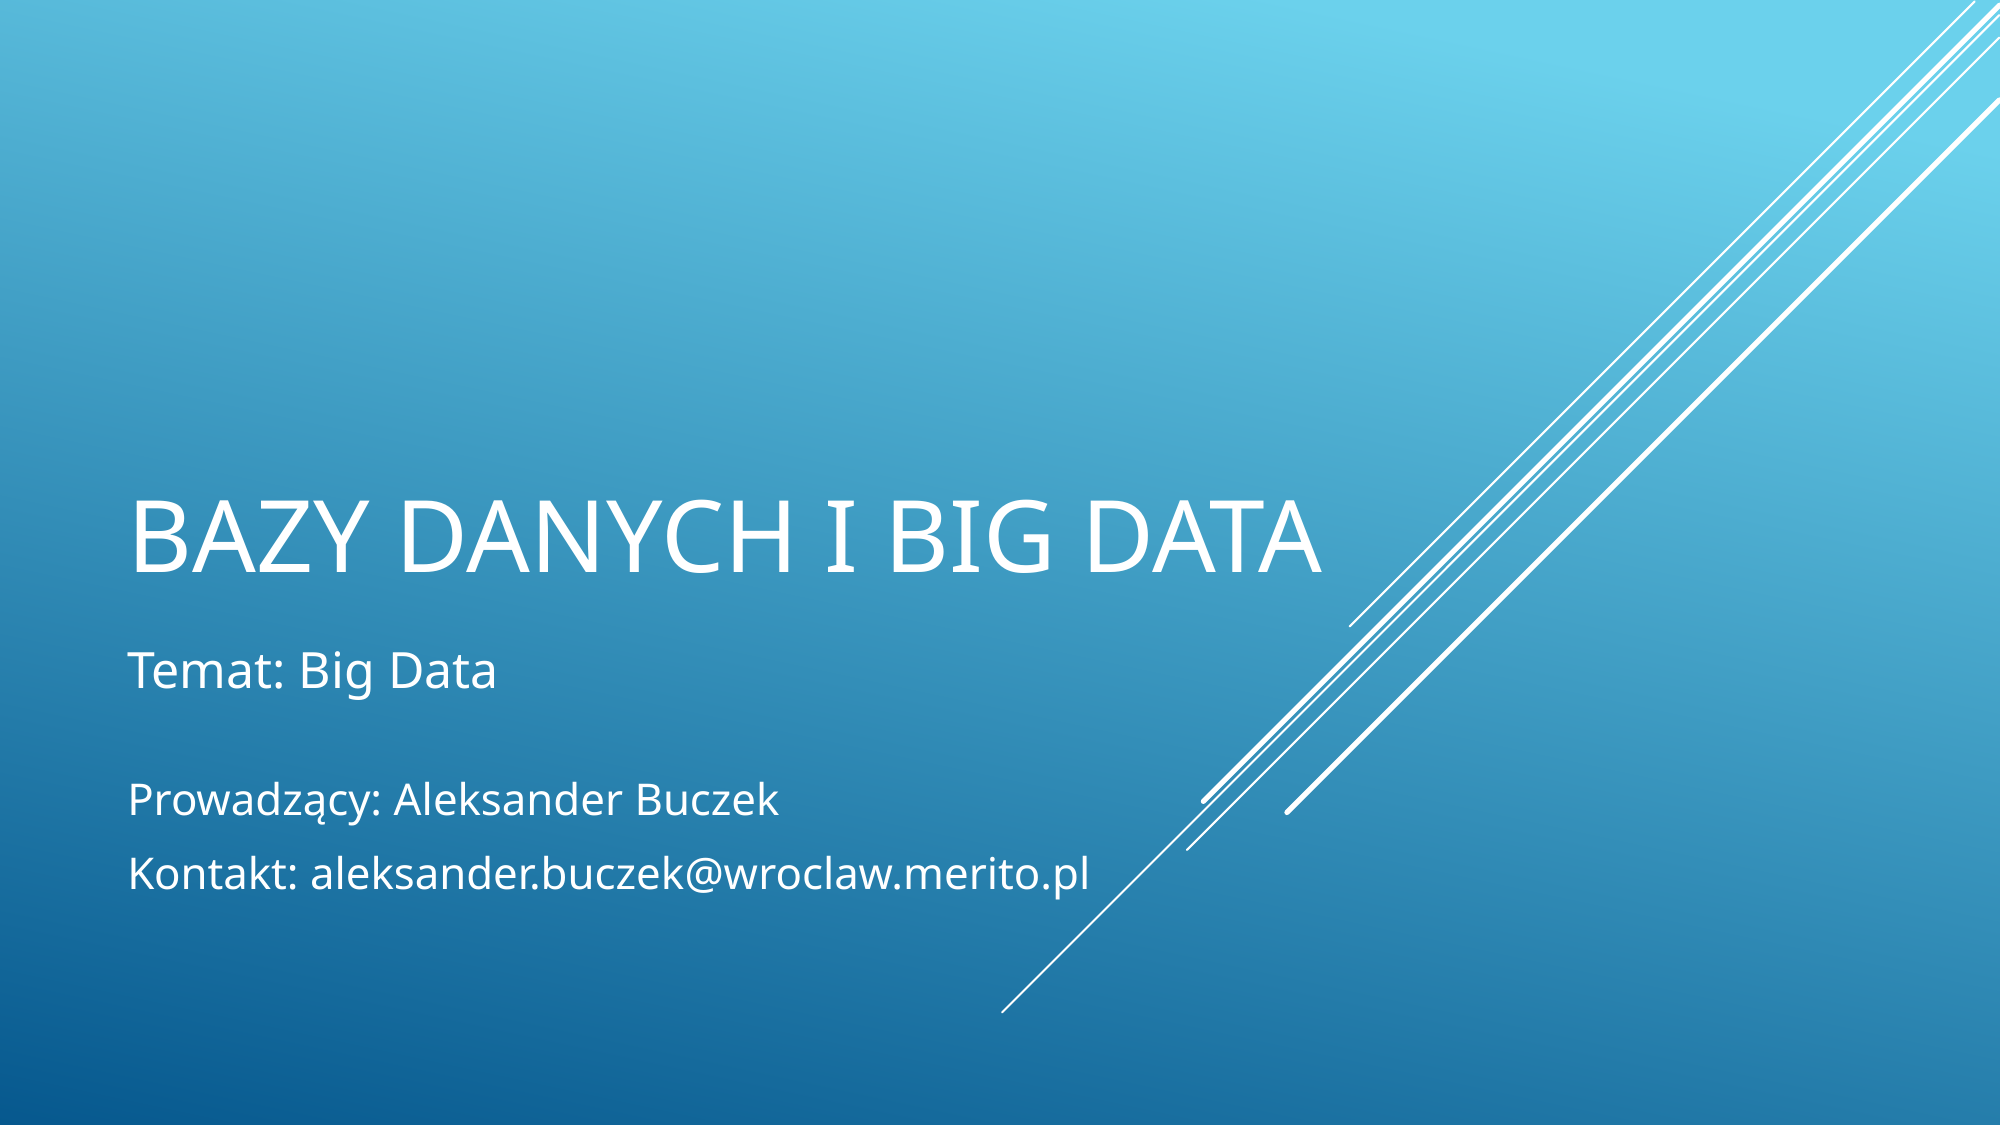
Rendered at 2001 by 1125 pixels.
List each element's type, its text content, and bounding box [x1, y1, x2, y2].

subtitle Temat: Big Data Prowadzący: Aleksander Buczek Kontakt: aleksander.buczek@wroclaw.merito.pl [112, 630, 1163, 950]
title Bazy Danych i big data [112, 112, 1425, 600]
